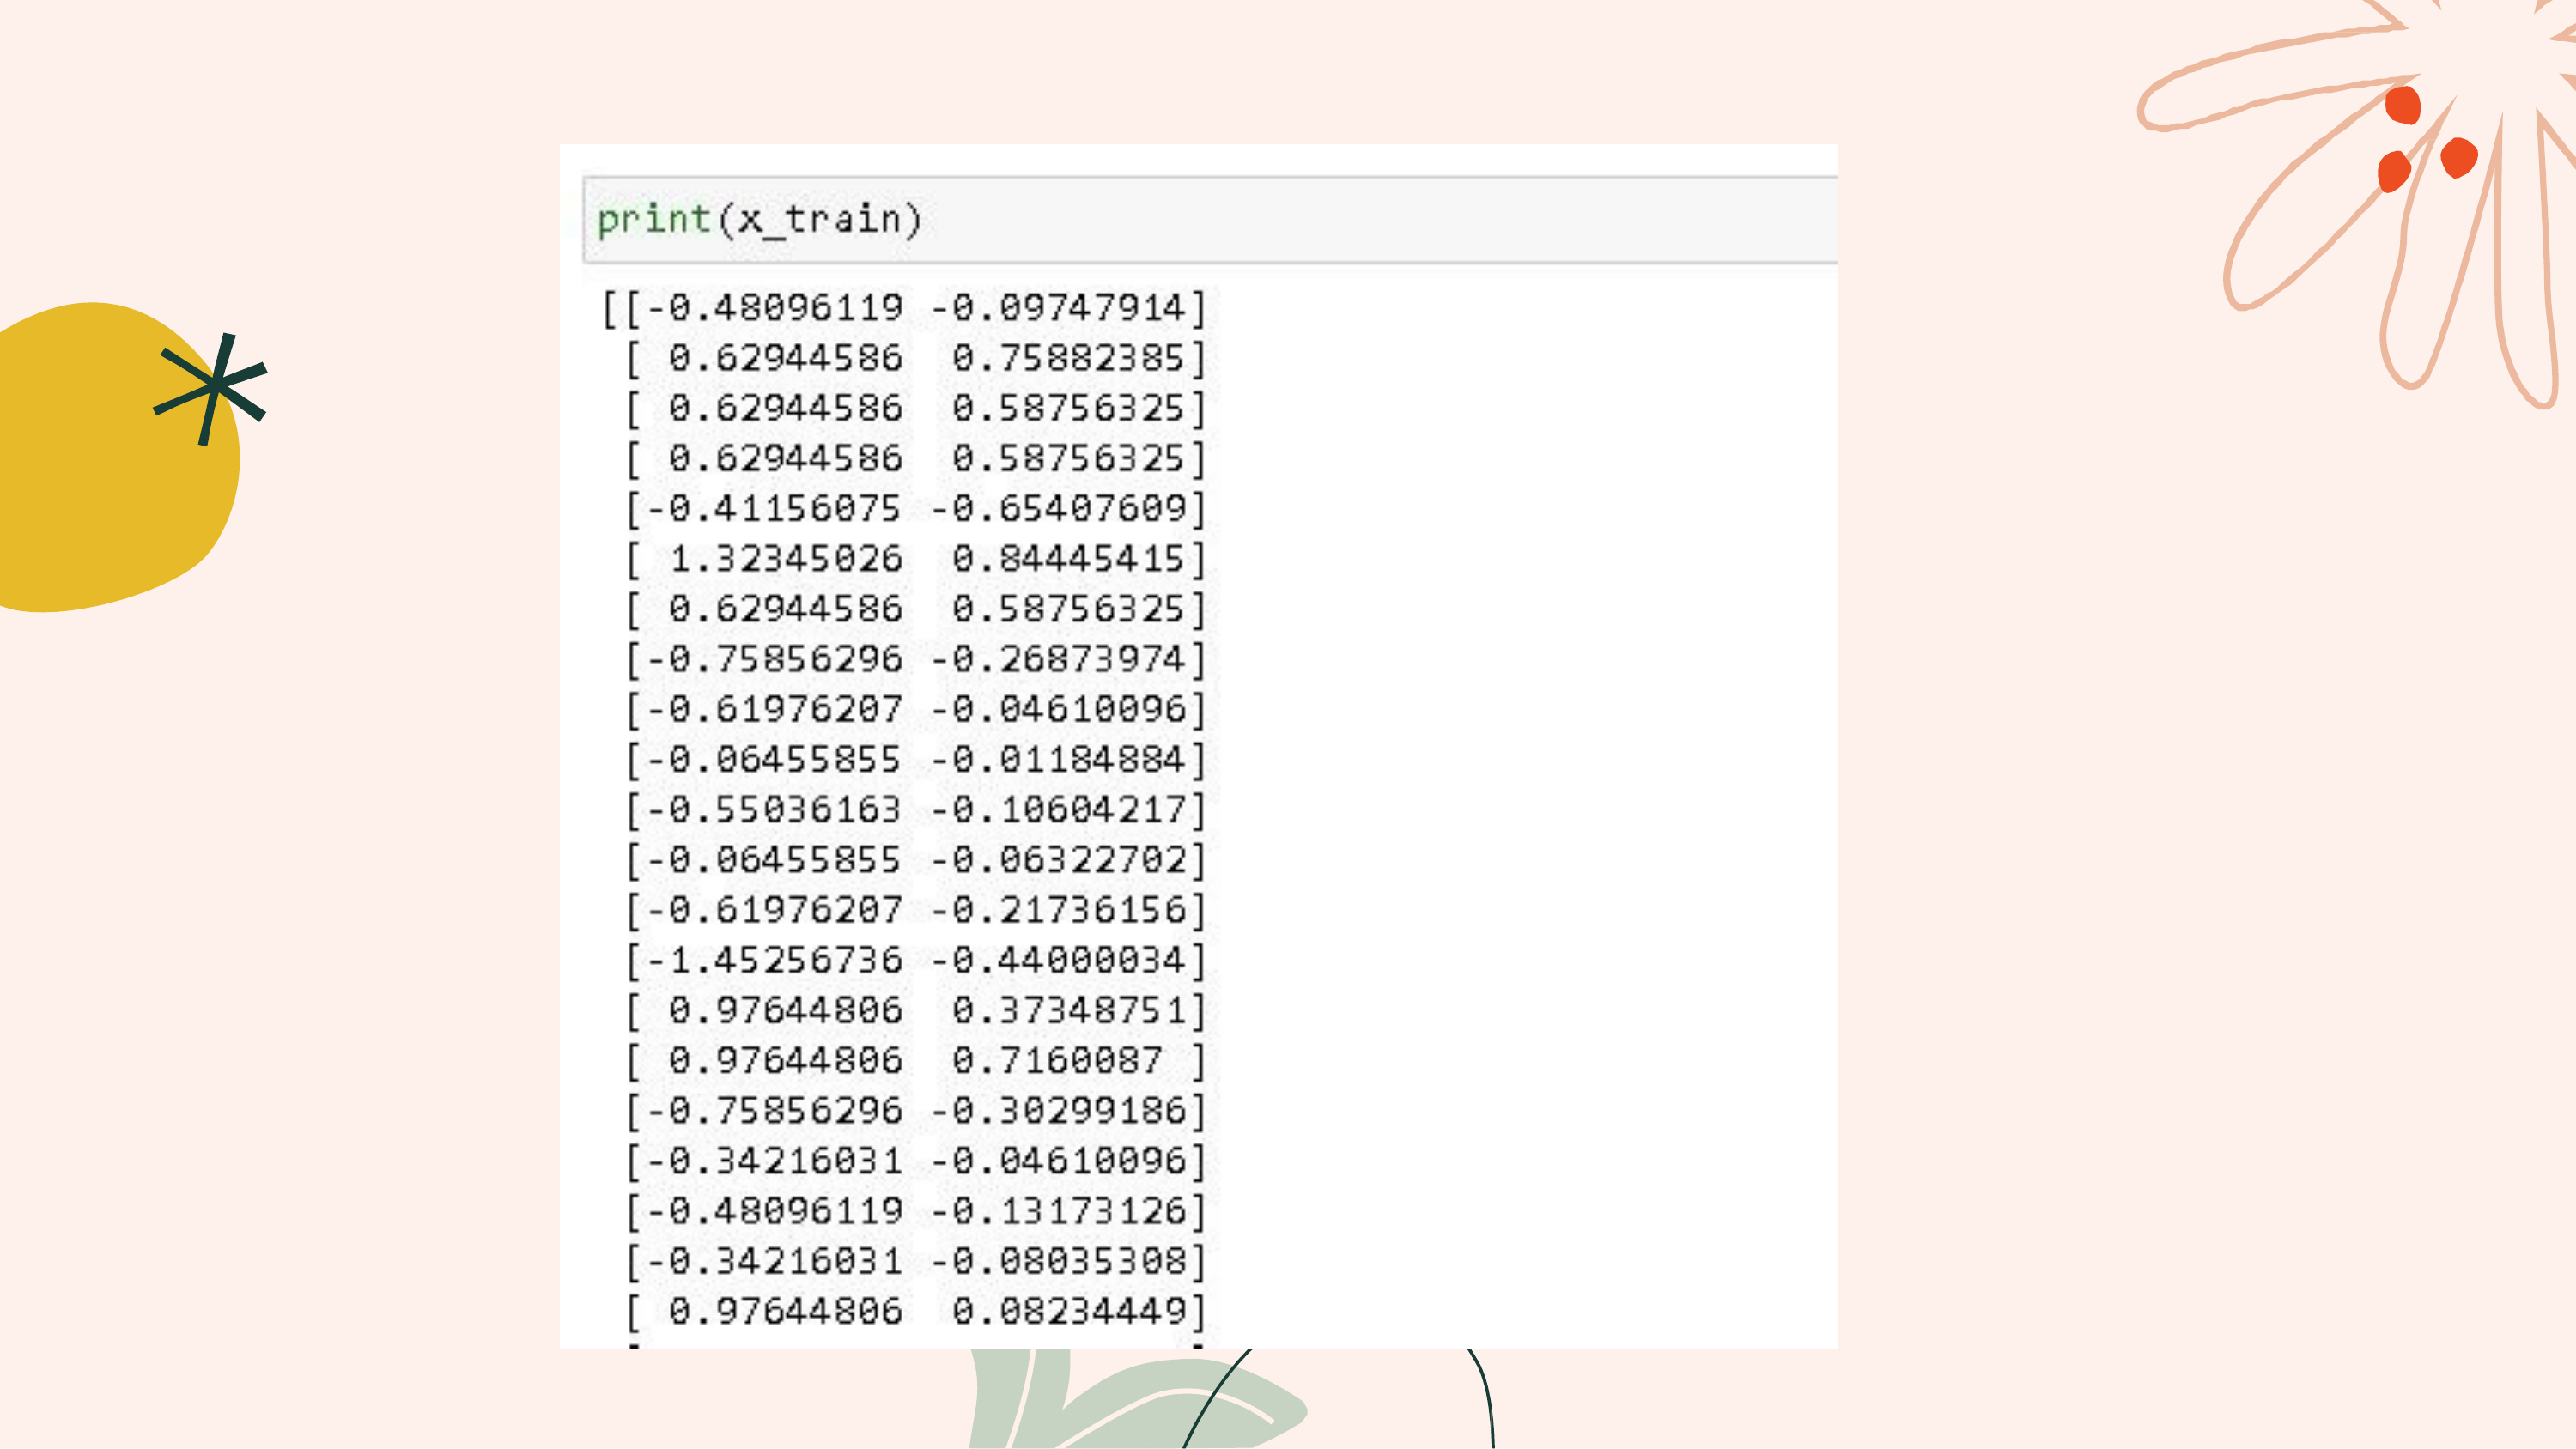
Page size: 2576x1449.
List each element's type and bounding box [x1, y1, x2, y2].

picture [560, 144, 1838, 1349]
